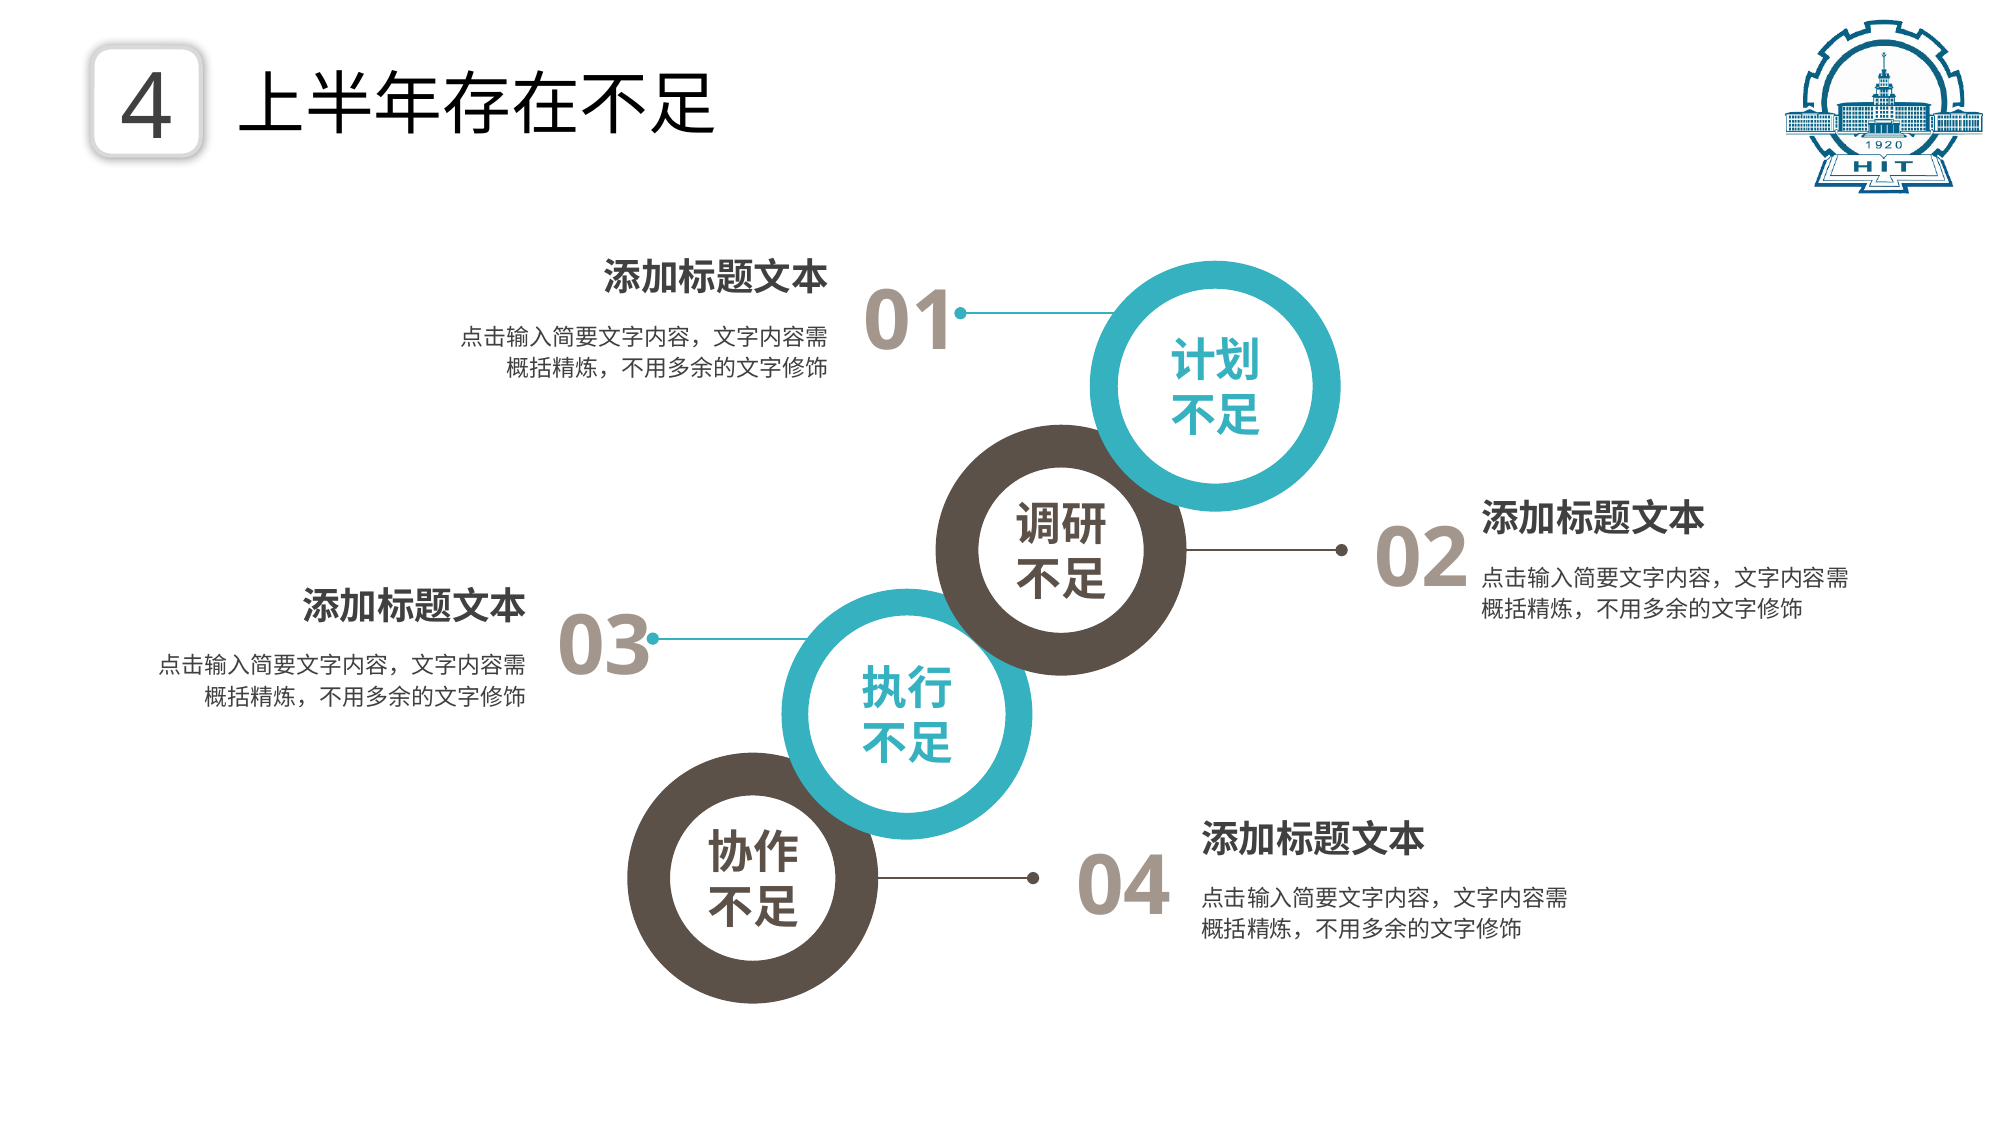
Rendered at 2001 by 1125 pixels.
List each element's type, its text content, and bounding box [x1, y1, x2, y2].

text_box 添加标题文本 [1200, 814, 1468, 860]
text_box 调研不足 [1004, 494, 1119, 605]
text_box 01 [849, 259, 974, 374]
text_box 点击输入简要文字内容，文字内容需概括精炼，不用多余的文字修饰 [1200, 879, 1571, 943]
text_box 点击输入简要文字内容，文字内容需概括精炼，不用多余的文字修饰 [1481, 559, 1851, 623]
text_box 添加标题文本 [259, 581, 527, 627]
text_box 点击输入简要文字内容，文字内容需概括精炼，不用多余的文字修饰 [139, 647, 527, 710]
text_box [625, 750, 881, 1006]
text_box 04 [1061, 823, 1186, 939]
text_box [1087, 258, 1343, 514]
text_box 执行不足 [850, 658, 965, 769]
text_box 计划不足 [1158, 330, 1273, 441]
text_box [933, 422, 1189, 678]
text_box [92, 47, 736, 156]
text_box 添加标题文本 [1481, 494, 1749, 540]
text_box 03 [542, 583, 667, 699]
picture [1781, 5, 1986, 209]
text_box 02 [1359, 495, 1484, 611]
text_box [779, 586, 1035, 842]
text_box 添加标题文本 [561, 253, 829, 299]
text_box 点击输入简要文字内容，文字内容需概括精炼，不用多余的文字修饰 [440, 318, 829, 382]
text_box 协作不足 [696, 822, 811, 933]
